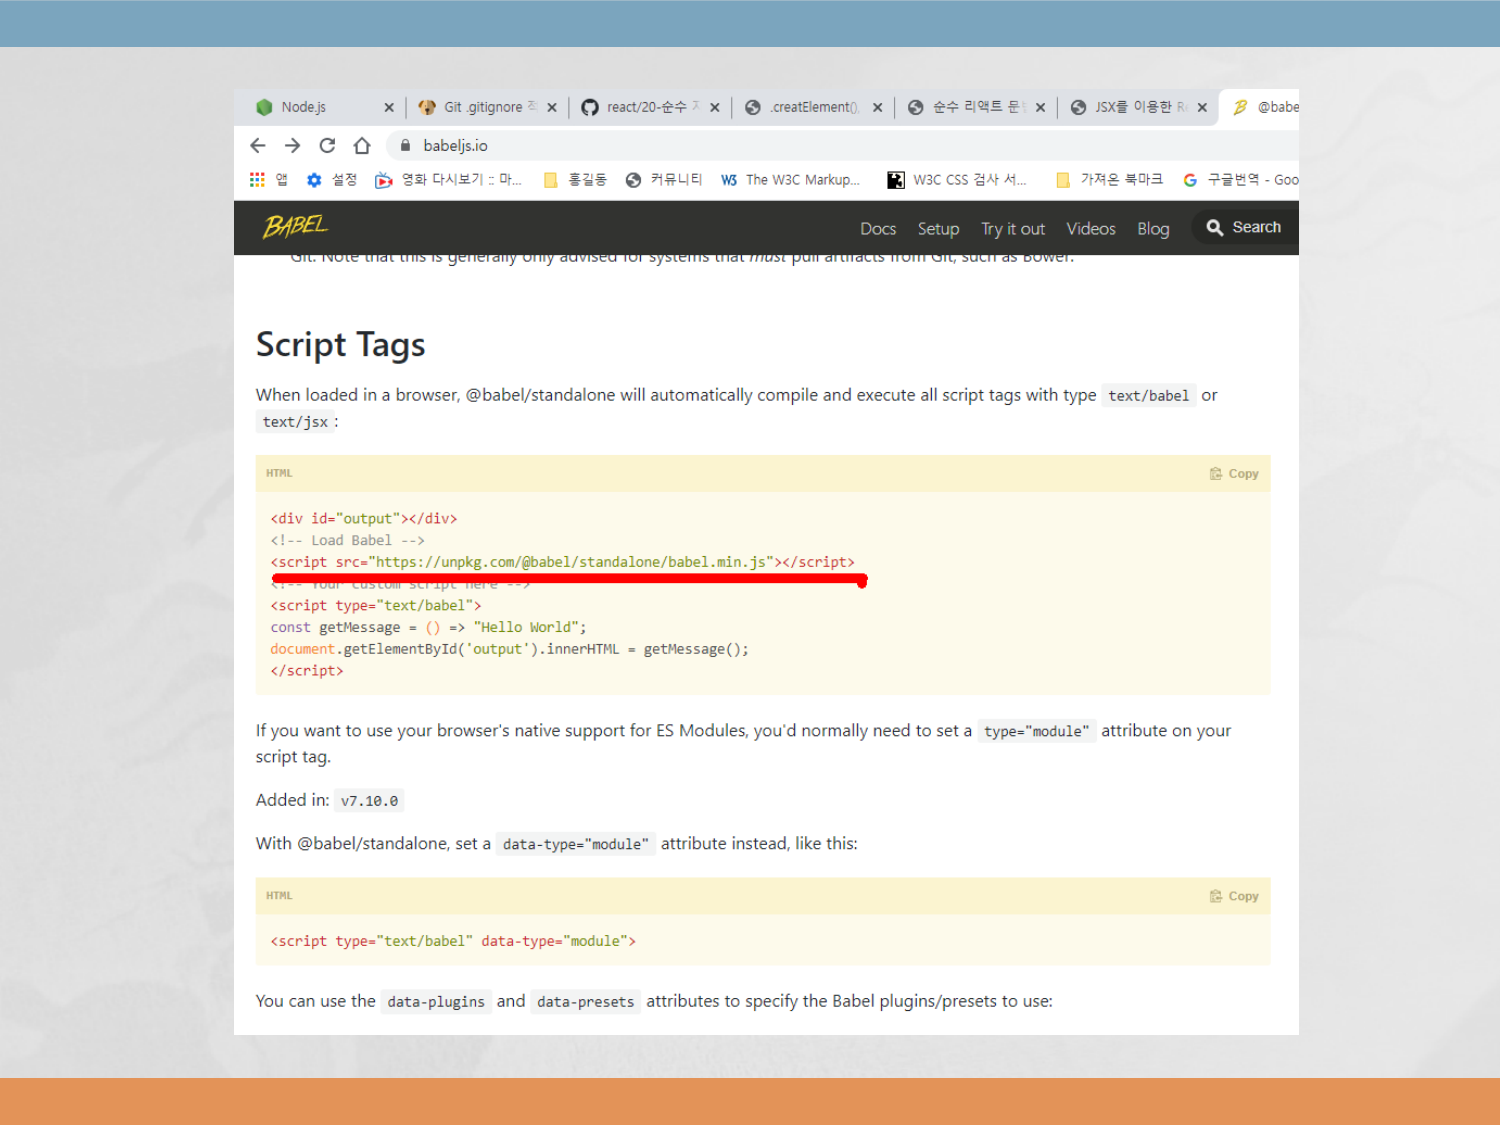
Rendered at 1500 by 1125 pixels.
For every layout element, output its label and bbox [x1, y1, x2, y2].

picture [234, 89, 1299, 1035]
